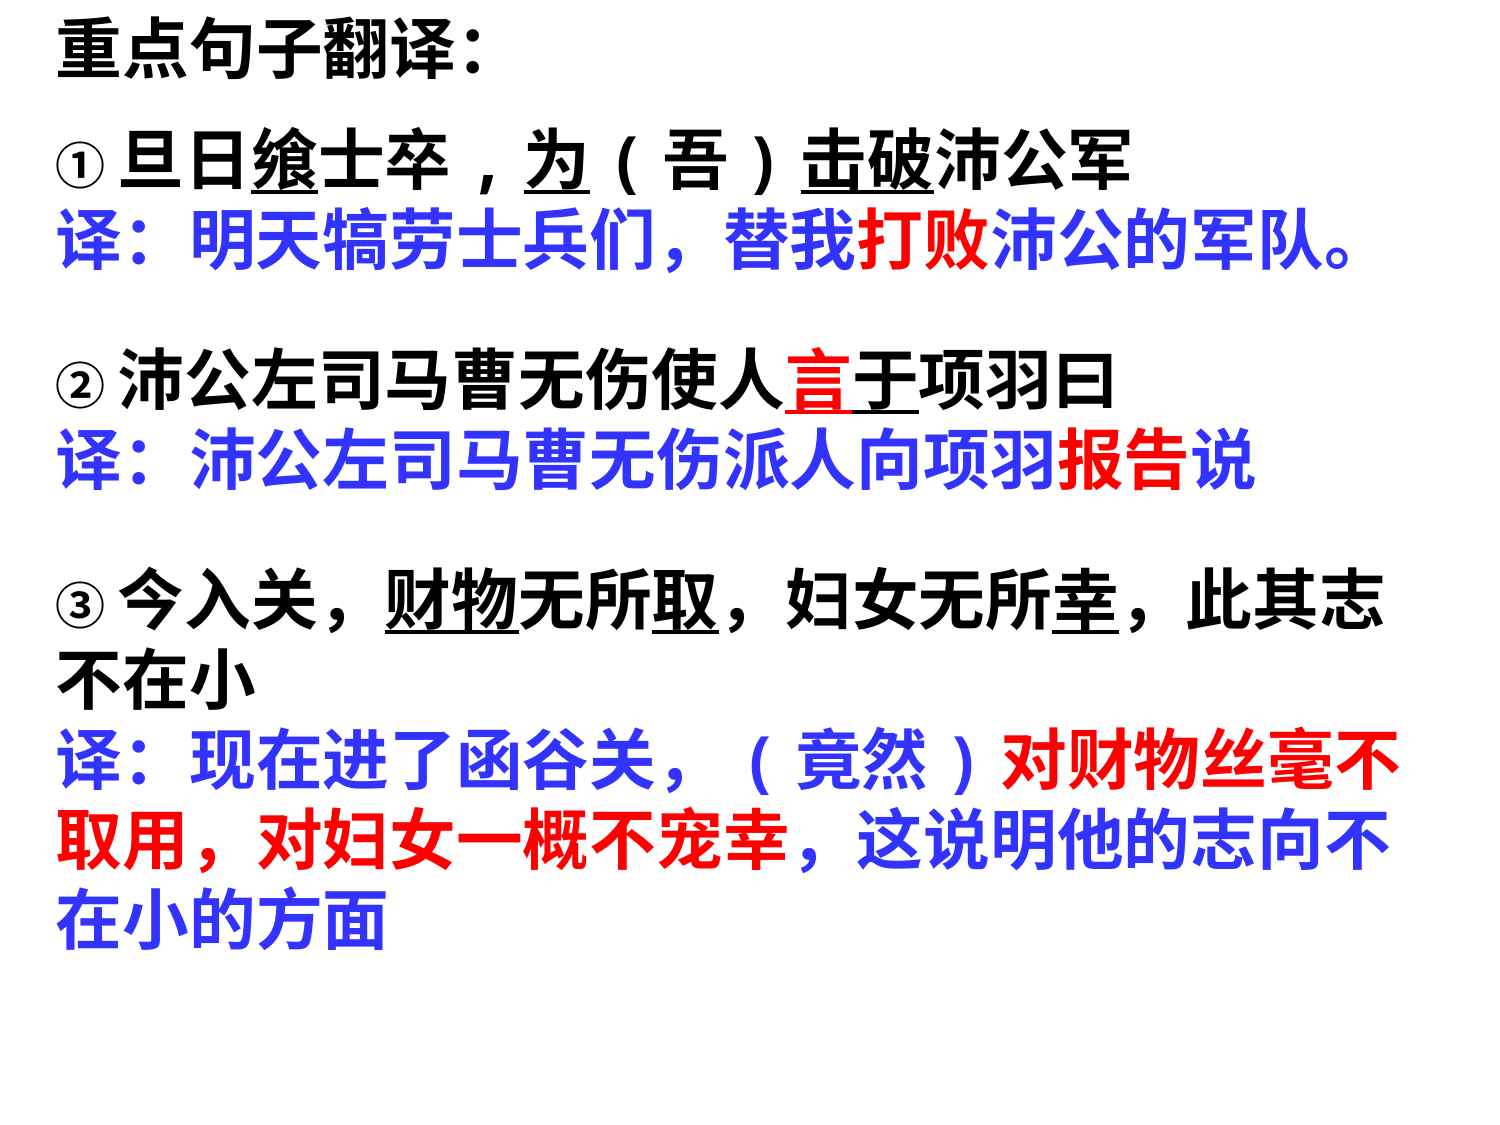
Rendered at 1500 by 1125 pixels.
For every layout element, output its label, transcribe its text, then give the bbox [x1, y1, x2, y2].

text_box ①旦日飨士卒,为(吾)击破沛公军 译：明天犒劳士兵们，替我打败沛公的军队。 ②沛公左司马曹无伤使人言于项羽曰 译：沛公左司马曹无伤派人向项羽报告说 ③今入关，财物无所取，妇女无所幸，此其志不在小 译：现在进了函谷关，(竟然)对财物丝毫不取用，对妇女一概不宠幸，这说明他的志向不在小的方面 [41, 110, 1450, 965]
text_box 重点句子翻译： [41, 0, 1321, 95]
